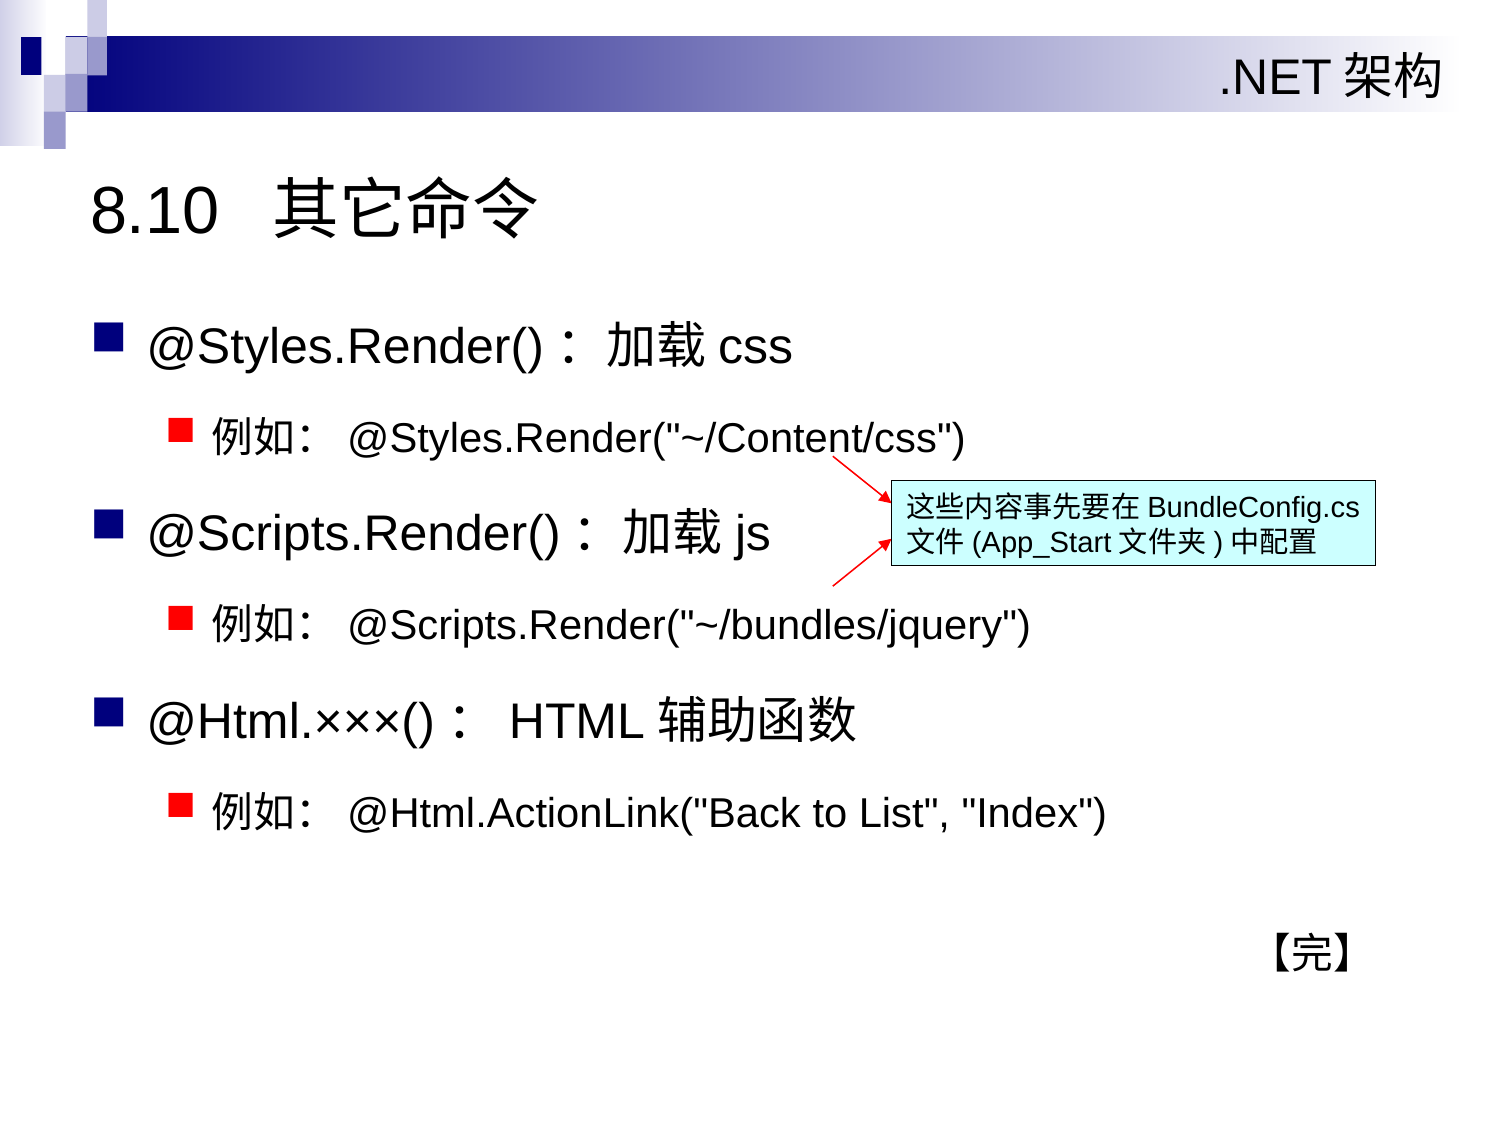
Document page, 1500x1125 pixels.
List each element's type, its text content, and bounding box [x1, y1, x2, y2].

title 8.10 其它命令 [75, 125, 1425, 289]
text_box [832, 455, 892, 504]
text_box 【完】 [1235, 919, 1391, 985]
text_box 这些内容事先要在BundleConfig.cs文件(App_Start文件夹)中配置 [891, 480, 1376, 566]
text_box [832, 538, 892, 587]
list @Styles.Render()：加载css 例如：@Styles.Render("~/Content/css") @Scripts.Render()：加载js 例如：@Scripts.Render("~/bundles/jquery") @Html.×××()：HTML辅助函数 例如：@Html.ActionLink("Back to List", "Index") [75, 290, 1425, 966]
